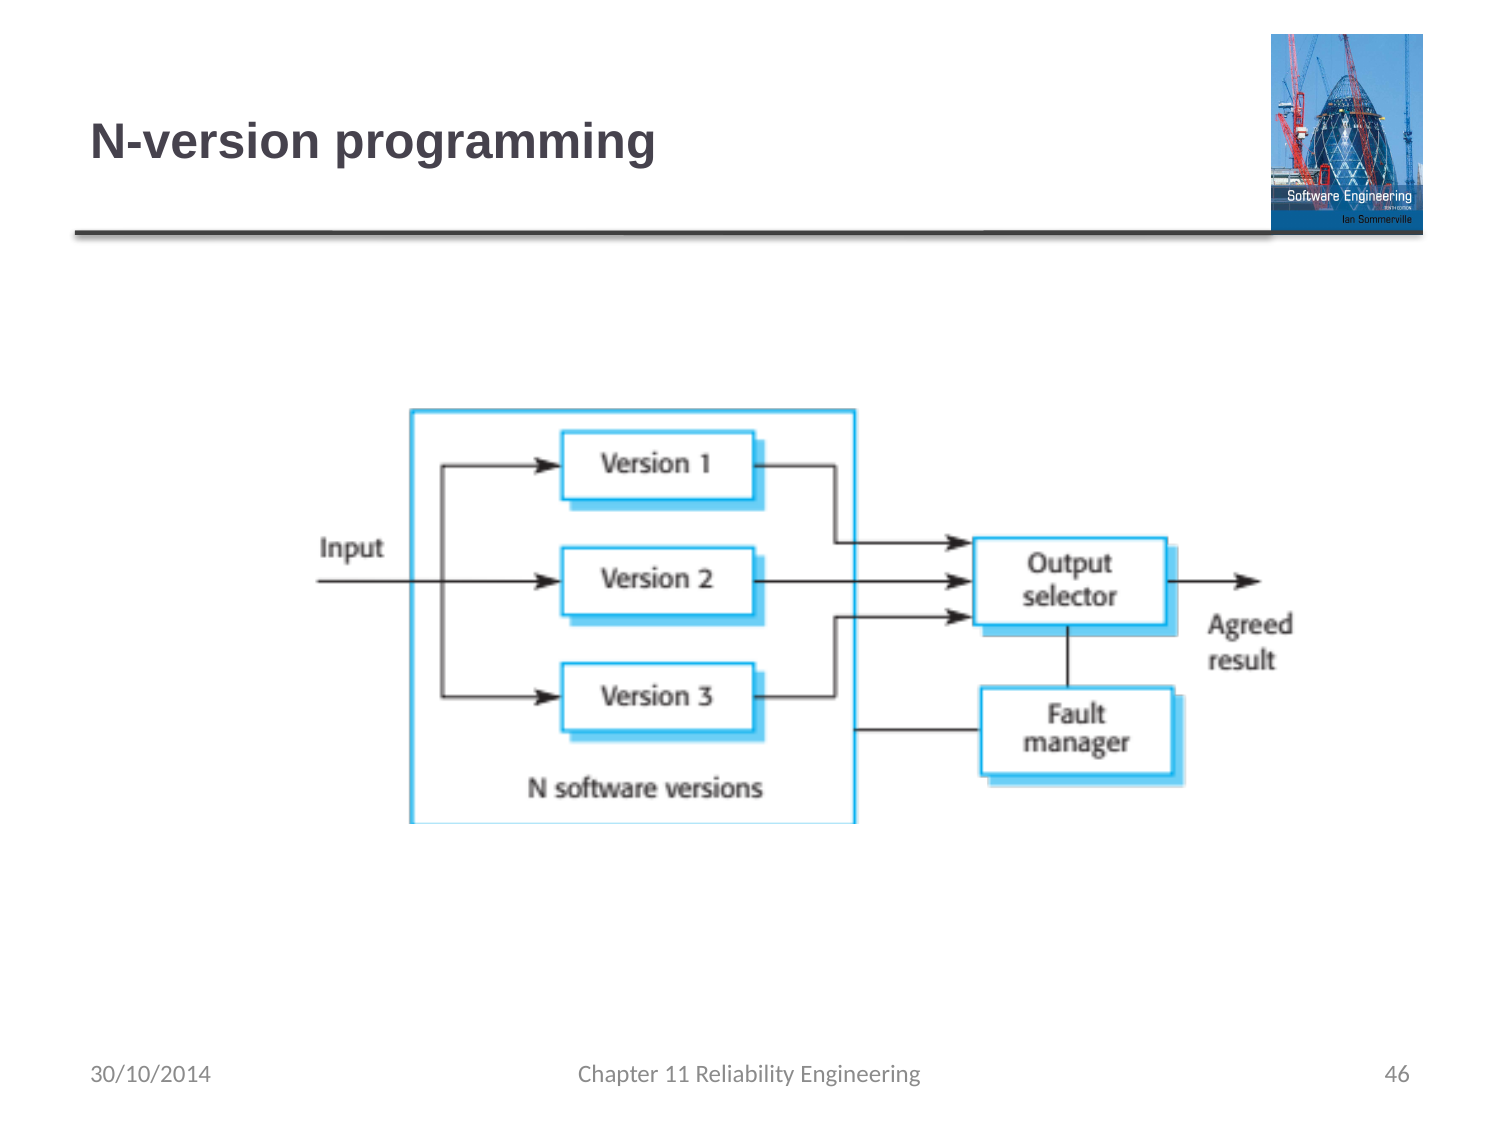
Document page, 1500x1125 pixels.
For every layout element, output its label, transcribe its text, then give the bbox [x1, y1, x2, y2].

slide_number 46 [1074, 1042, 1425, 1103]
picture [313, 406, 1303, 825]
footer Chapter 11 Reliability Engineering [512, 1042, 988, 1103]
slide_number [75, 1042, 425, 1103]
picture [1271, 34, 1423, 230]
title N-version programming [74, 44, 1272, 233]
